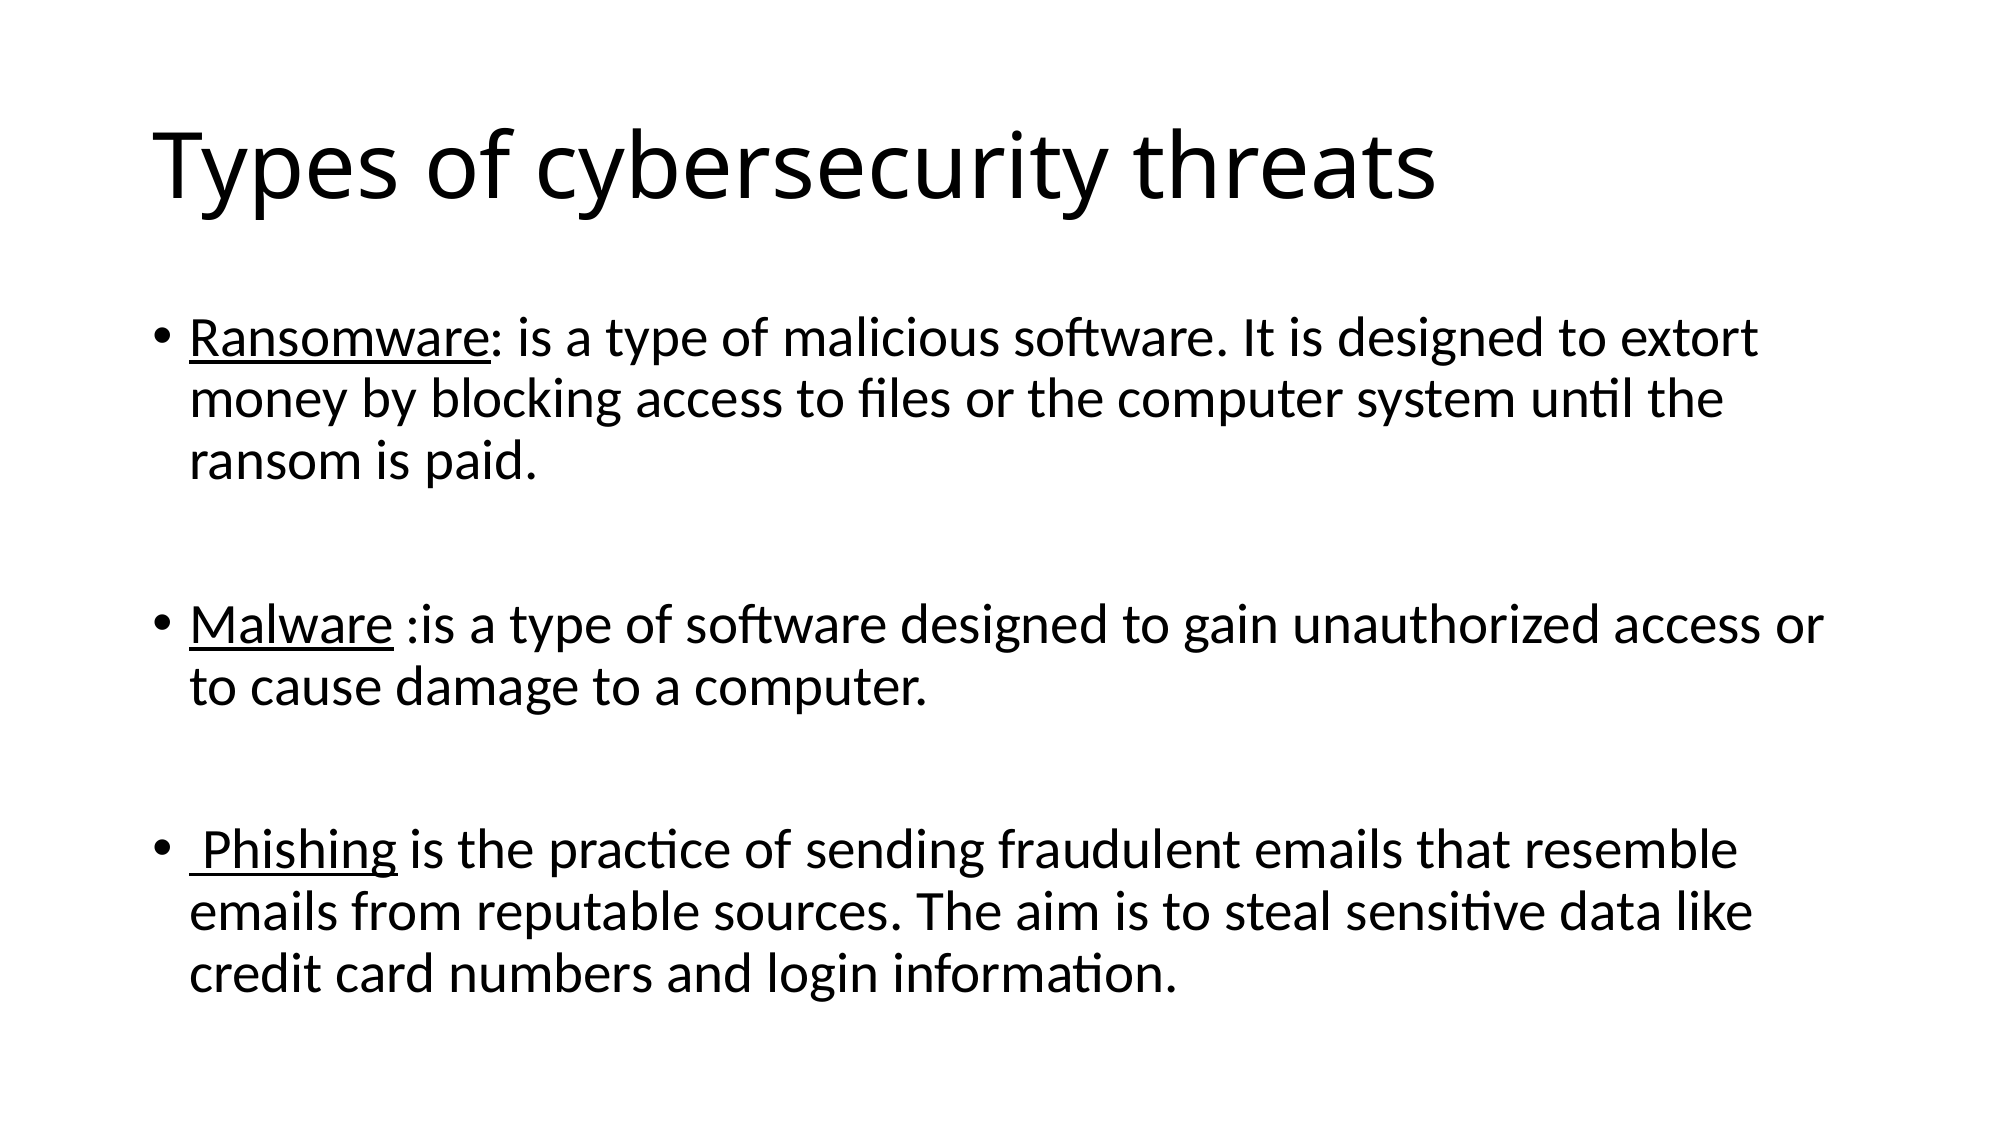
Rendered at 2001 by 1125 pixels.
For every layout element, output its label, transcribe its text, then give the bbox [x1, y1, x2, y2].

list Ransomware: is a type of malicious software. It is designed to extort money by blocking access to files or the computer system until the ransom is paid. Malware :is a type of software designed to gain unauthorized access or to cause damage to a computer. Phishing is the practice of sending fraudulent emails that resemble emails from reputable sources. The aim is to steal sensitive data like credit card numbers and login information. [137, 299, 1863, 1014]
title Types of cybersecurity threats [137, 59, 1863, 278]
